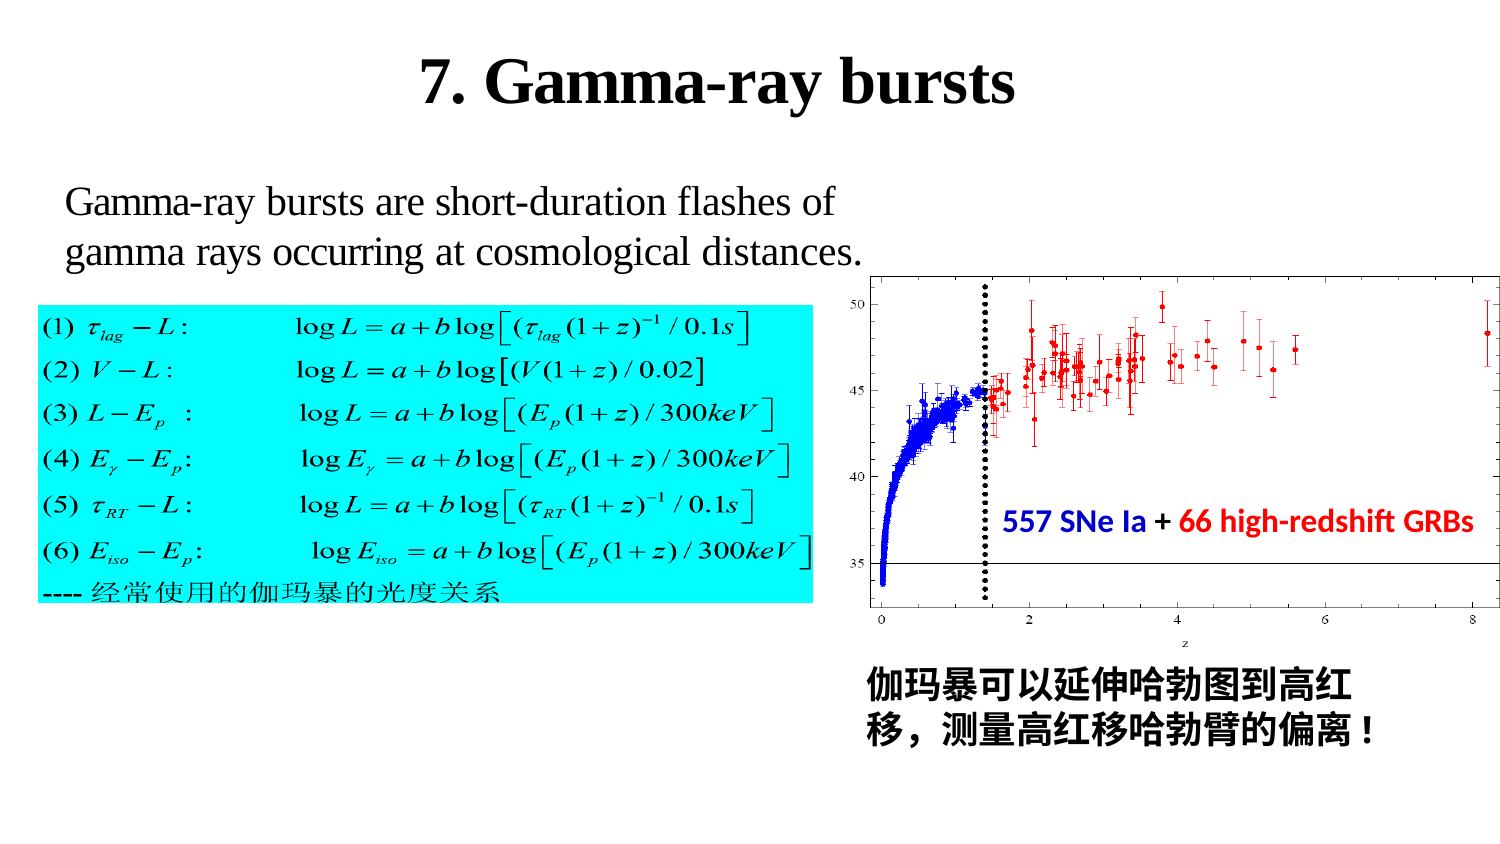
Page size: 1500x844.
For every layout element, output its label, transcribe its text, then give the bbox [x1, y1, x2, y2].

picture [849, 276, 1500, 648]
picture [37, 305, 813, 603]
subtitle Gamma-ray bursts are short-duration flashes of gamma rays occurring at cosmological distances. [62, 171, 900, 664]
text_box 伽玛暴可以延伸哈勃图到高红移，测量高红移哈勃臂的偏离! [849, 654, 1400, 759]
text_box 7. Gamma-ray bursts [416, 34, 1084, 117]
